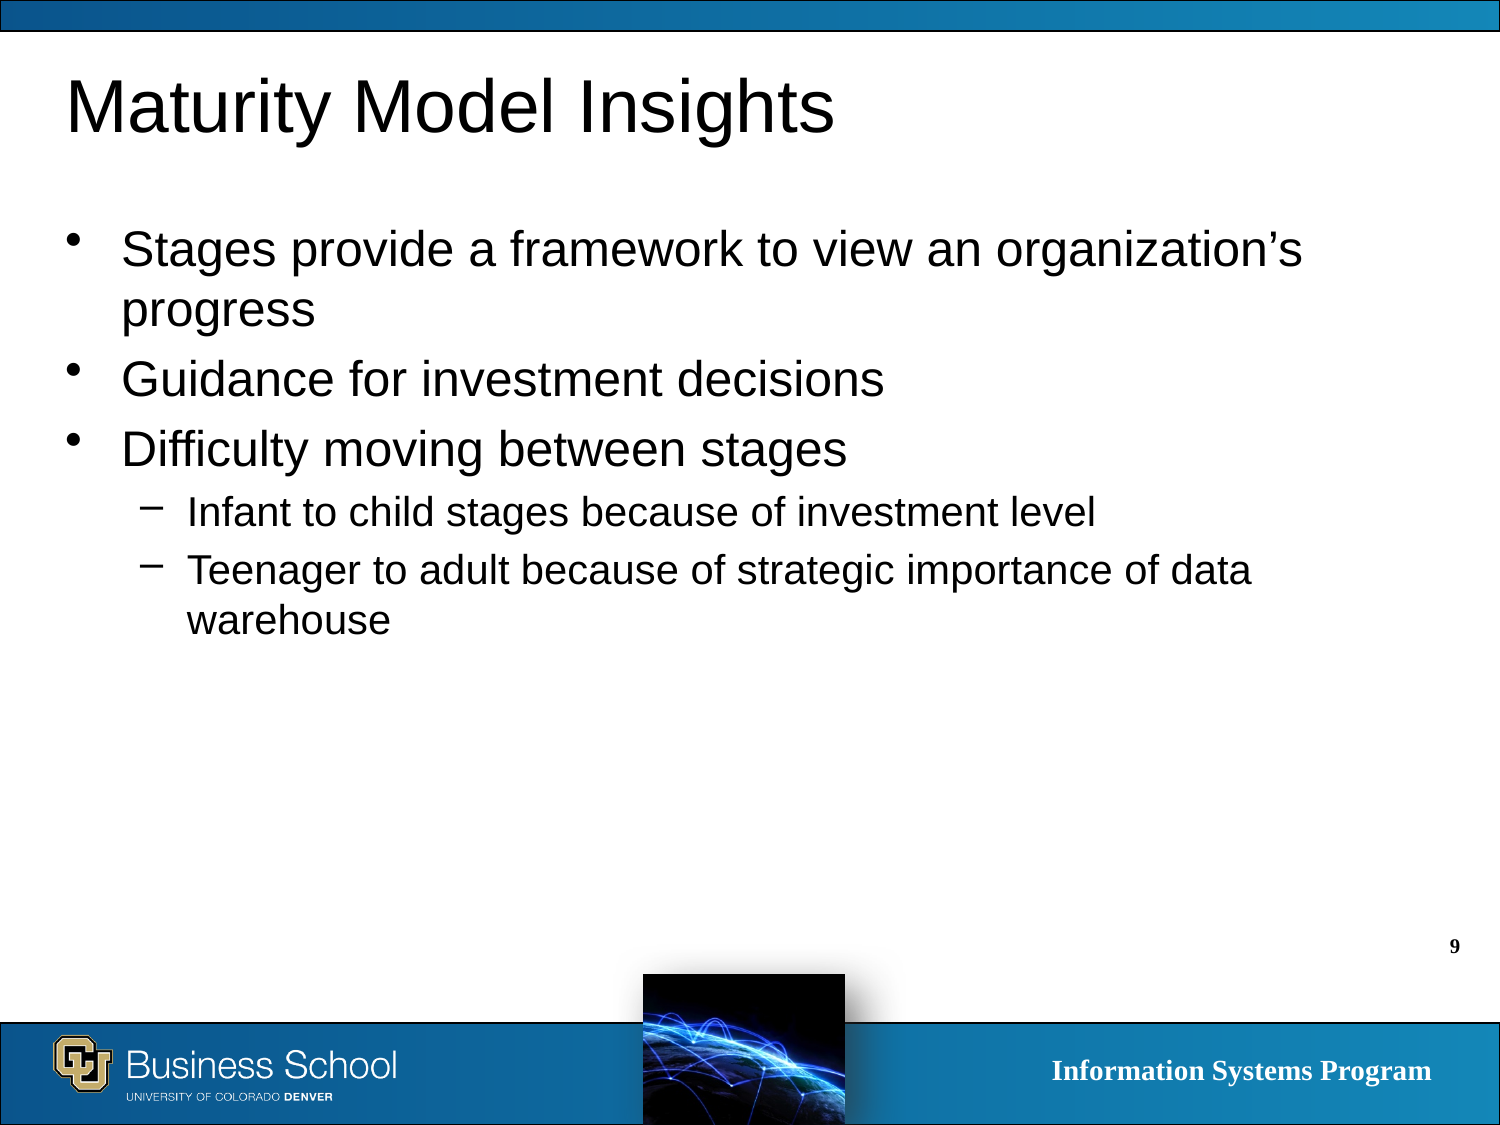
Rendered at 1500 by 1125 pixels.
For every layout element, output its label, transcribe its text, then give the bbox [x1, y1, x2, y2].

picture [643, 974, 845, 1125]
picture [53, 1034, 396, 1101]
title Maturity Model Insights [49, 49, 1426, 168]
list Stages provide a framework to view an organization’s progress Guidance for investment decisions Difficulty moving between stages Infant to child stages because of investment level Teenager to adult because of strategic importance of data warehouse [49, 208, 1426, 947]
